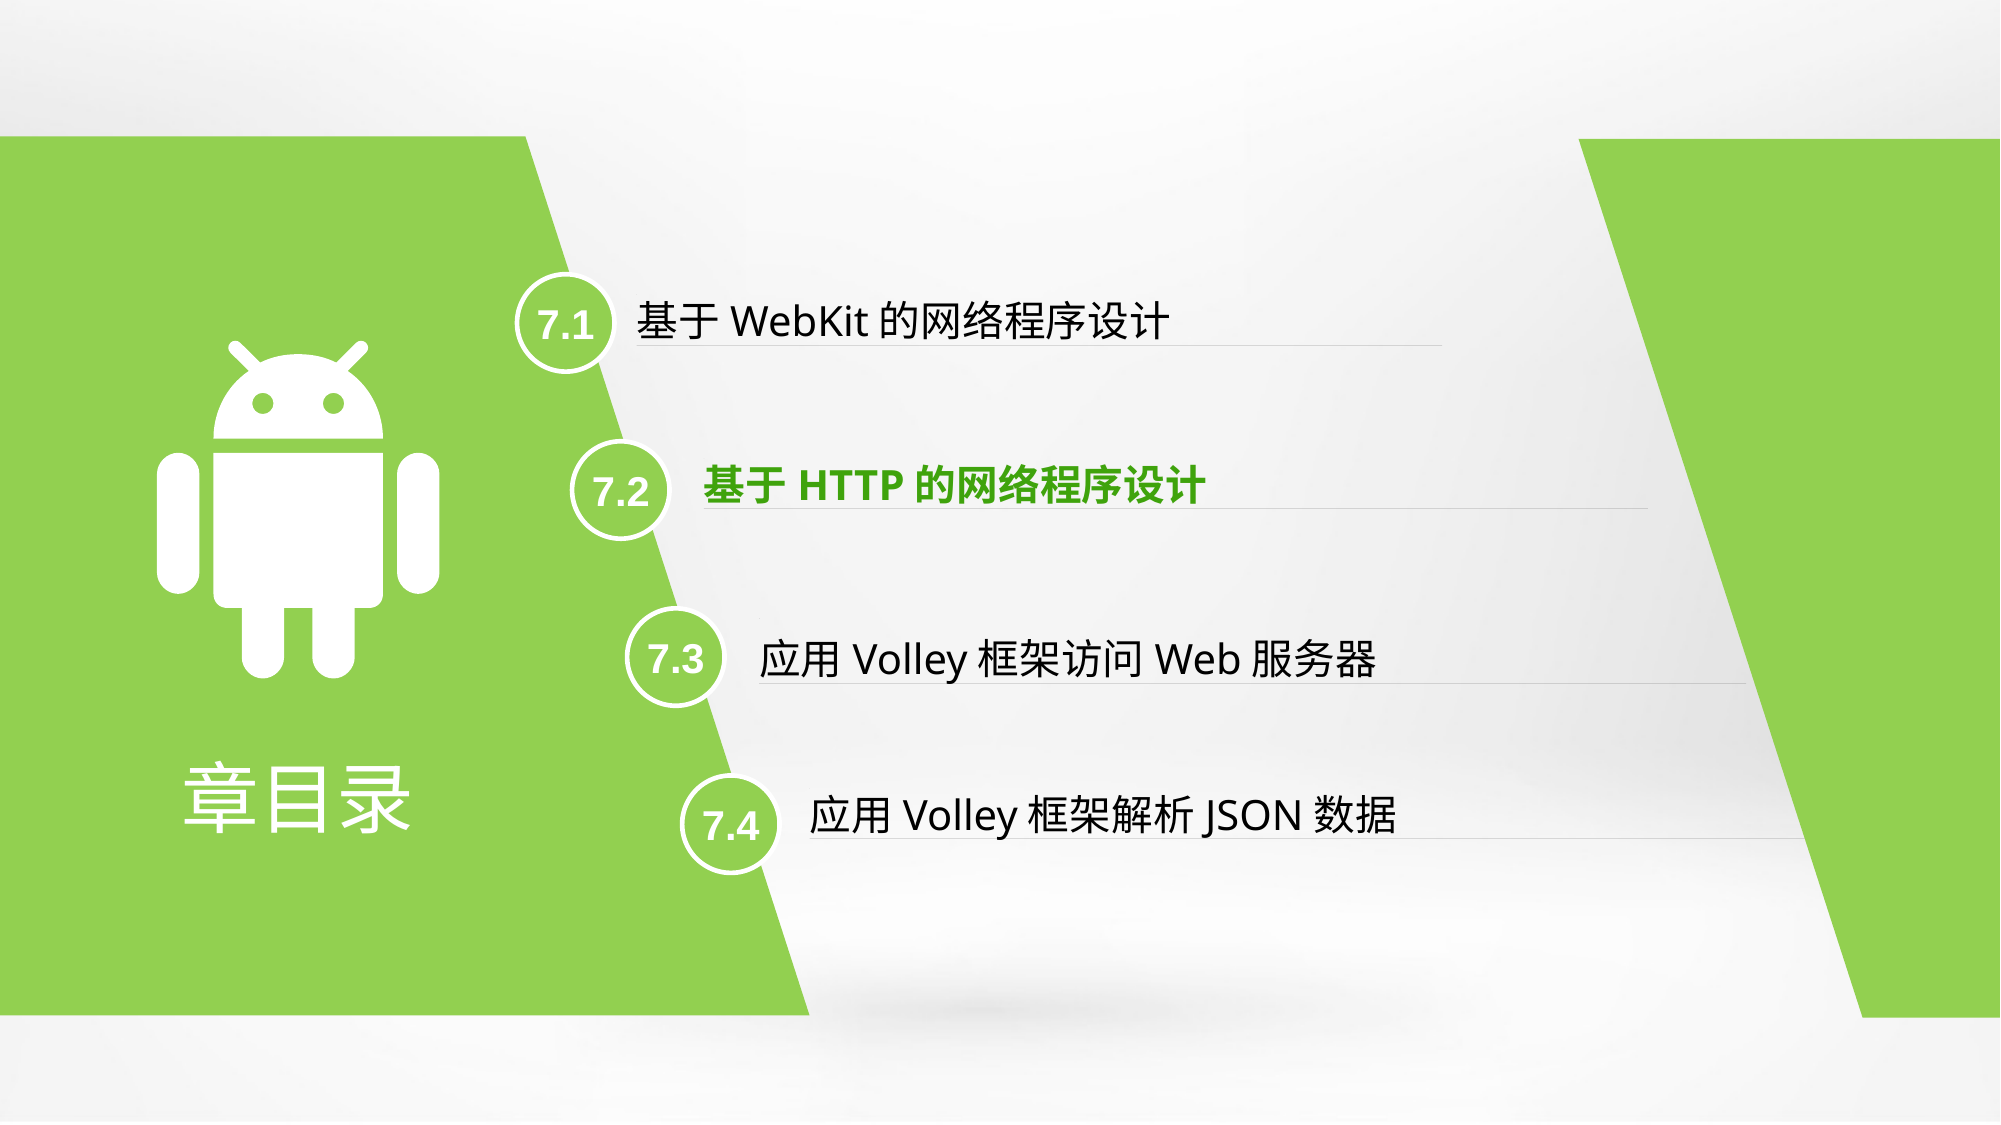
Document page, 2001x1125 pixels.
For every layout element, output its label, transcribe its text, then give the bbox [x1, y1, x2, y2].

text_box 7.3 [626, 607, 726, 707]
text_box 7.2 [571, 440, 671, 540]
text_box 章目录 [61, 732, 535, 860]
picture [0, 0, 2000, 1125]
text_box 7.4 [681, 774, 781, 874]
text_box [213, 340, 383, 439]
text_box [1578, 138, 2000, 1018]
text_box [213, 452, 383, 679]
text_box [156, 452, 200, 594]
text_box 7.1 [515, 273, 616, 373]
text_box [0, 136, 810, 1016]
text_box [397, 452, 440, 594]
